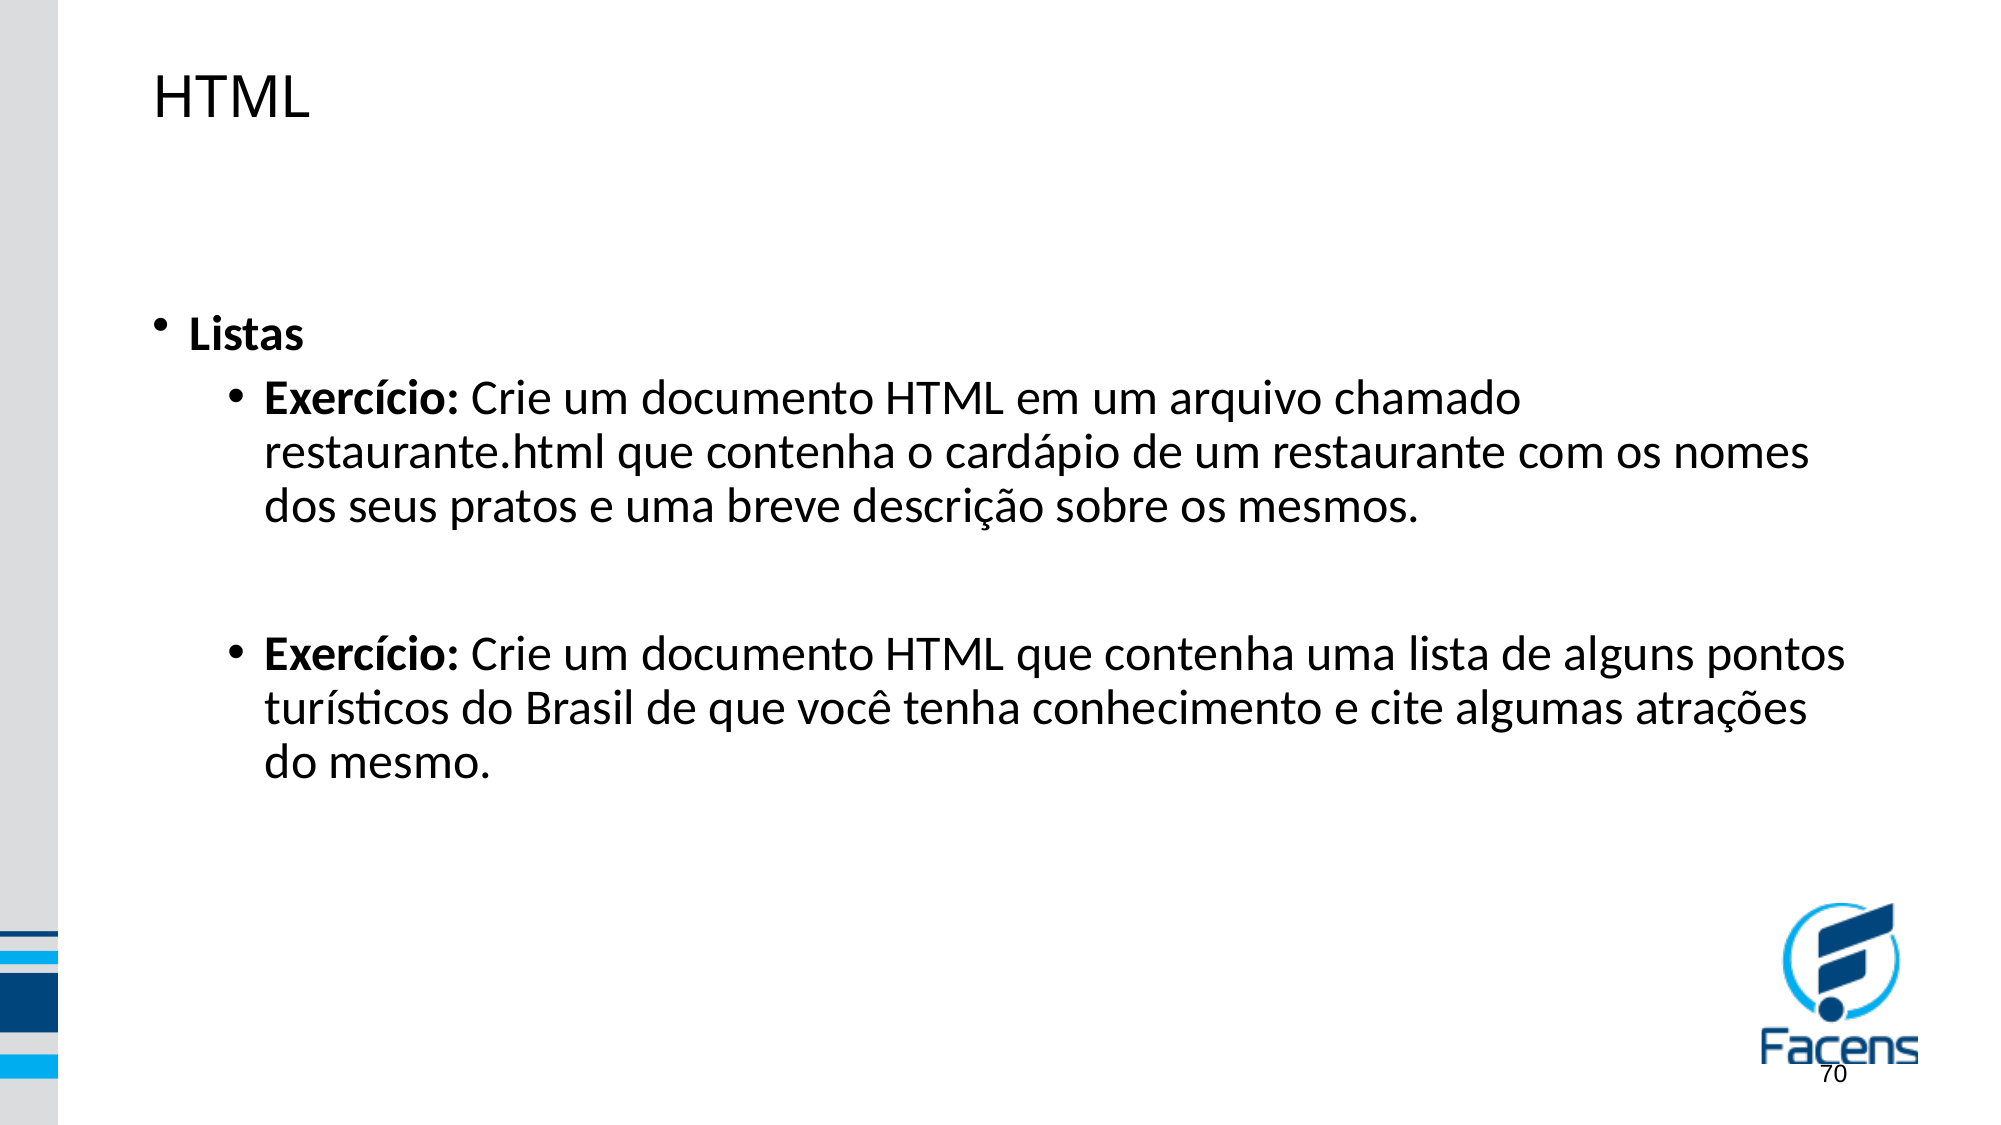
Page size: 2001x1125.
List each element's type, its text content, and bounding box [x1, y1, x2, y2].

picture [0, 0, 58, 950]
picture [0, 965, 58, 1054]
list Listas Exercício: Crie um documento HTML em um arquivo chamado restaurante.html que contenha o cardápio de um restaurante com os nomes dos seus pratos e uma breve descrição sobre os mesmos. Exercício: Crie um documento HTML que contenha uma lista de alguns pontos turísticos do Brasil de que você tenha conhecimento e cite algumas atrações do mesmo. [137, 299, 1863, 1014]
picture [1761, 903, 1918, 1064]
slide_number 70 [1412, 1042, 1863, 1103]
picture [0, 1079, 58, 1125]
title HTML [137, 59, 1863, 278]
